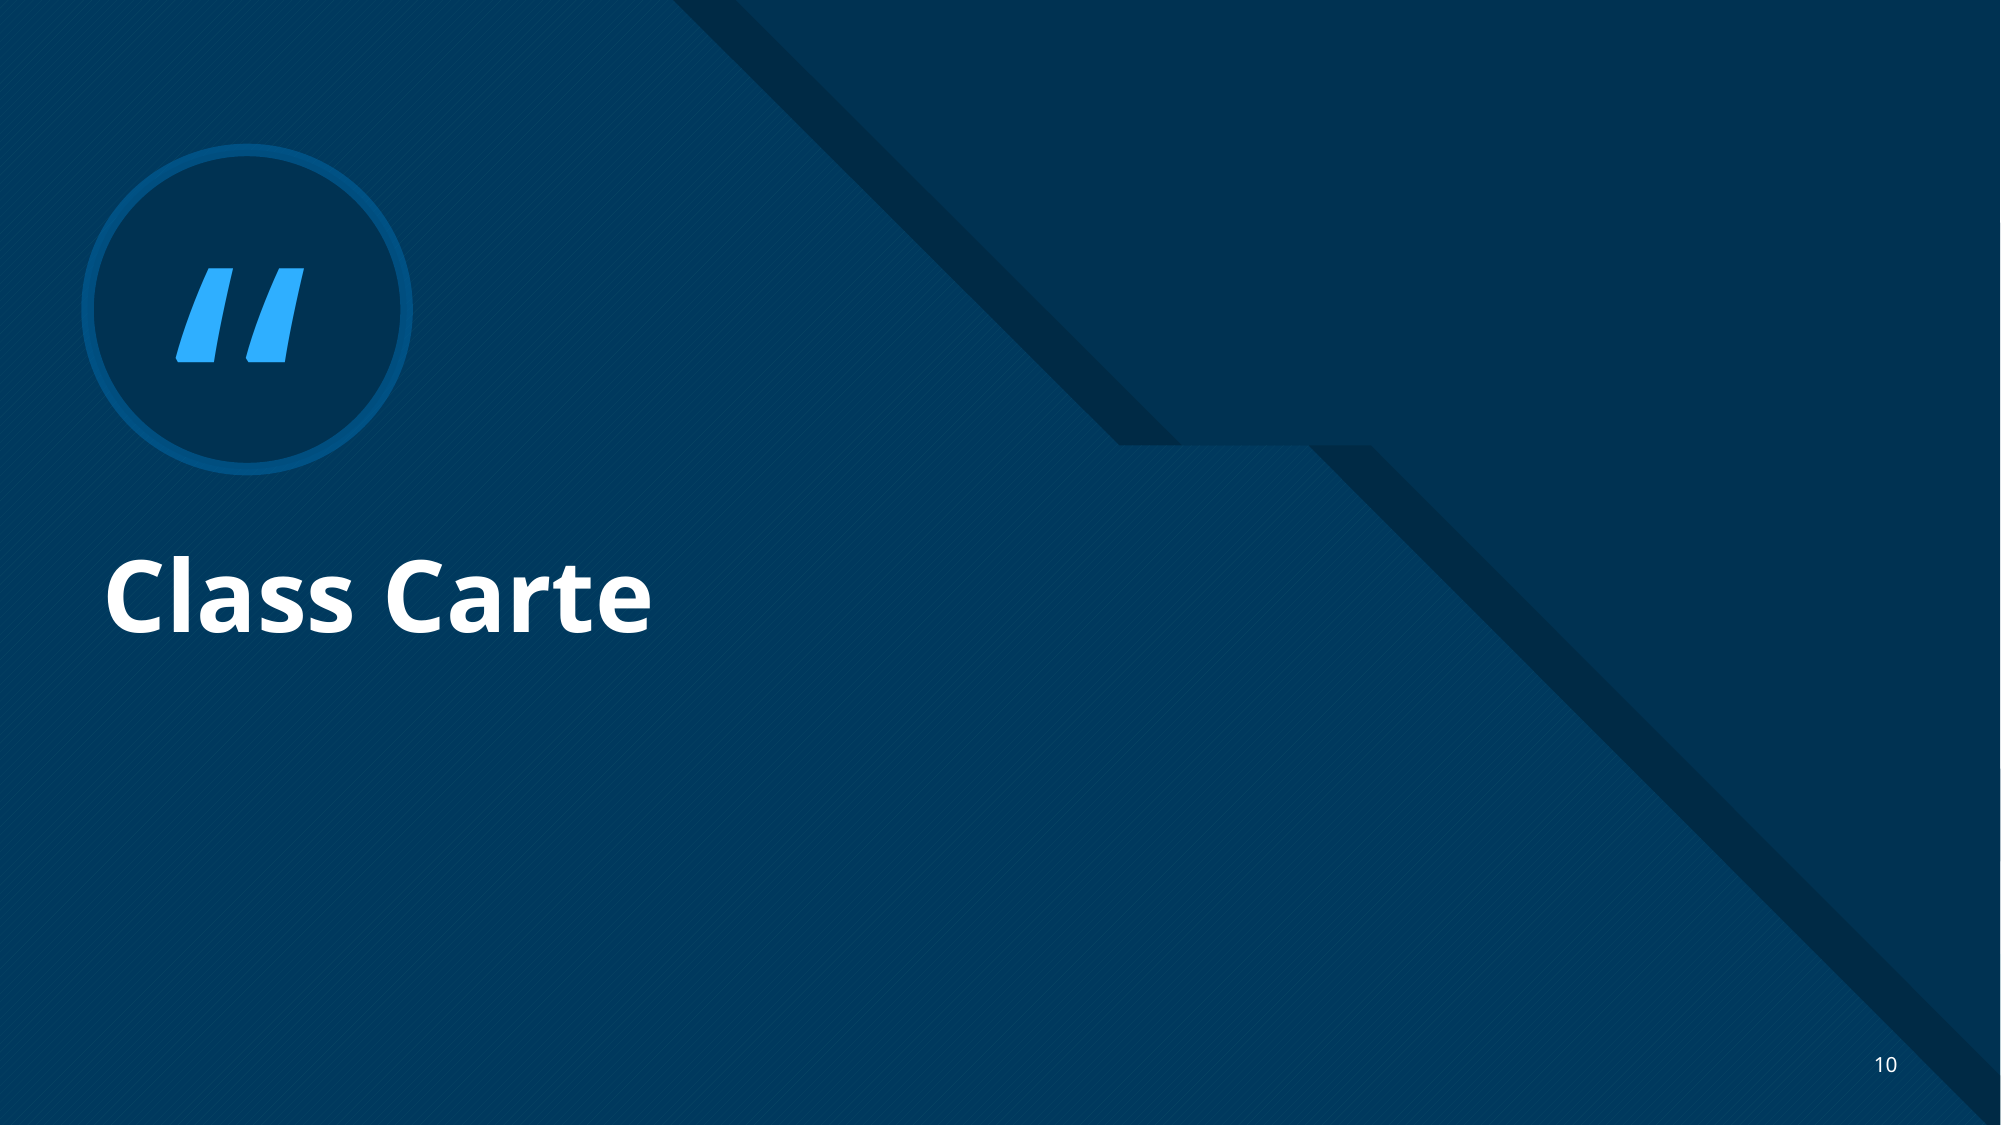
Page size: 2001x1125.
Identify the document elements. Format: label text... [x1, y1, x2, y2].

slide_number 10 [1845, 1035, 1913, 1096]
title Class Carte [87, 525, 1327, 995]
